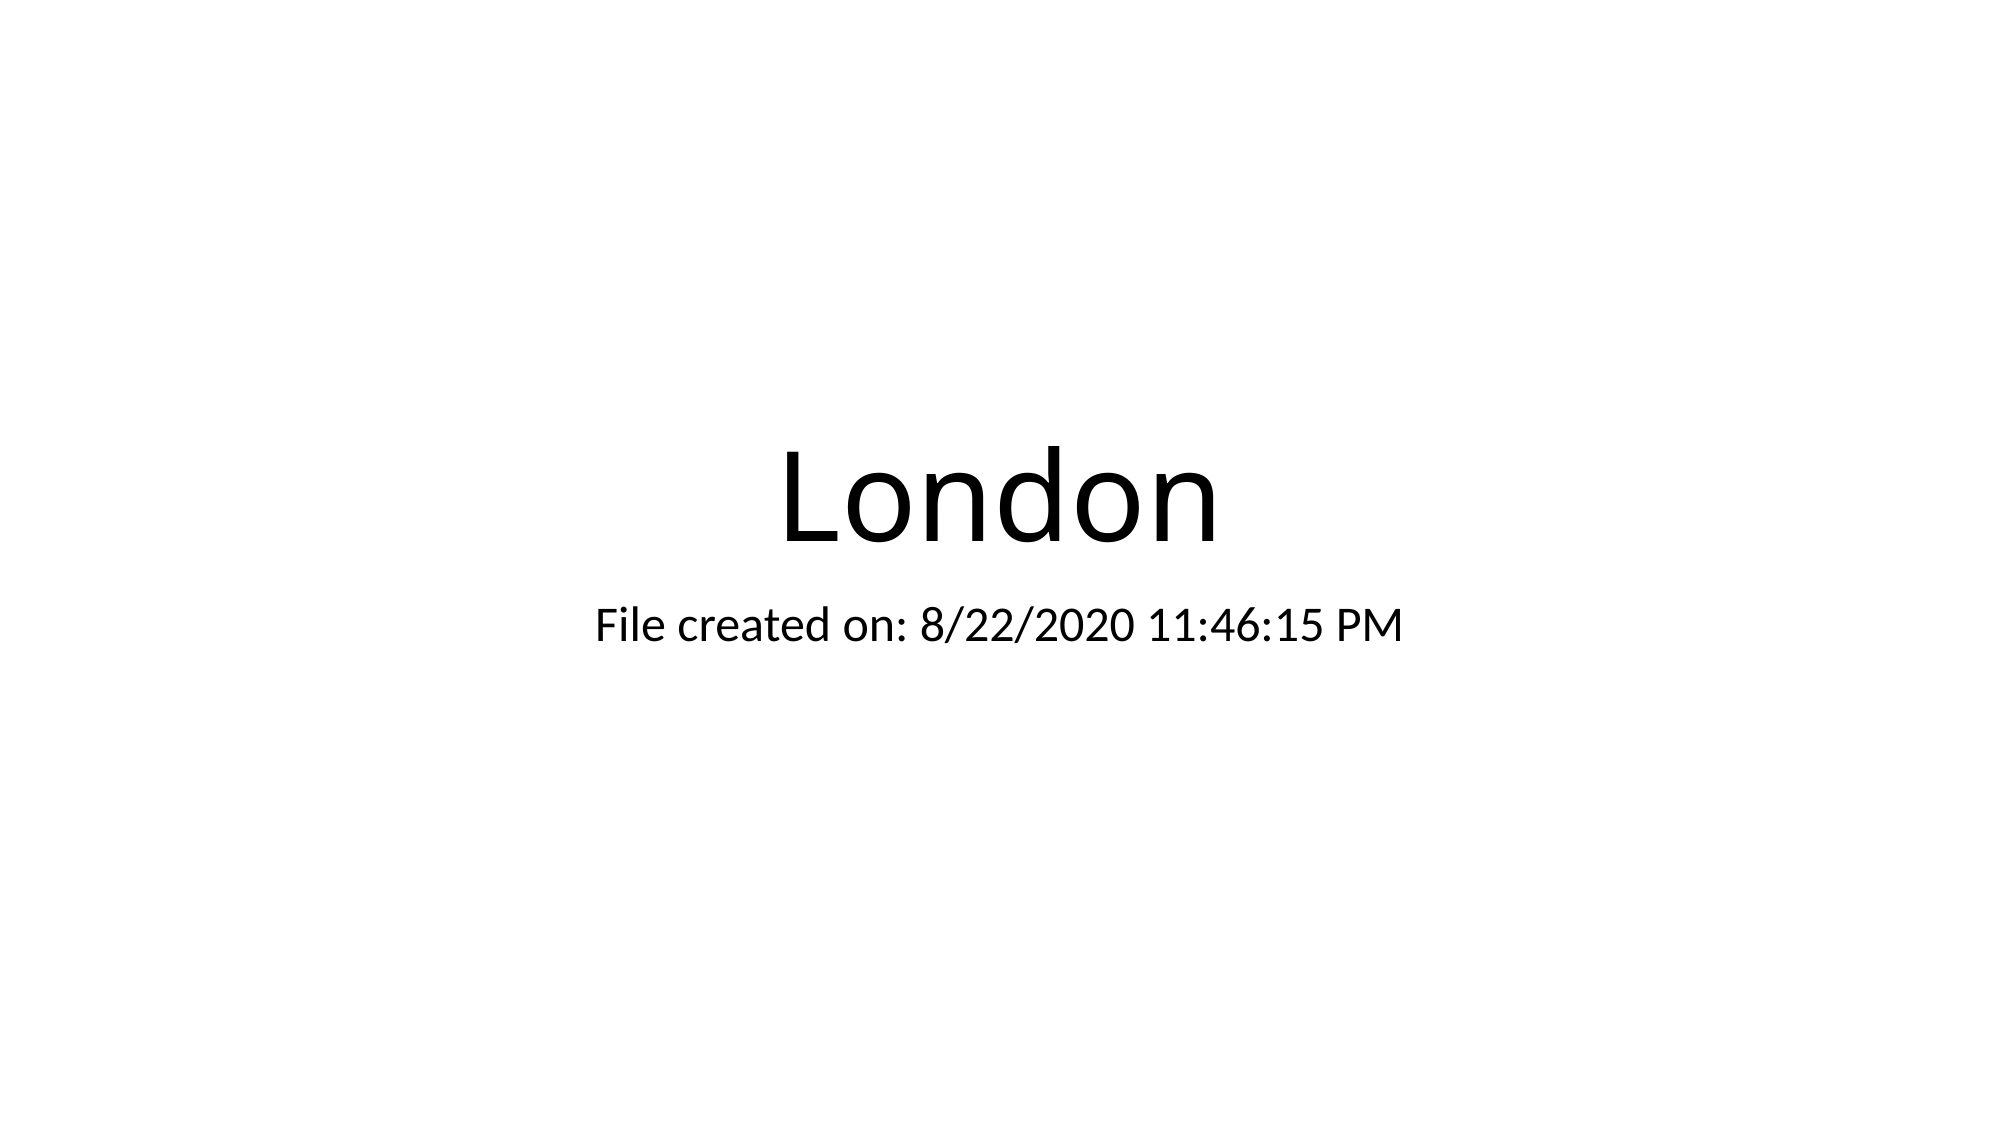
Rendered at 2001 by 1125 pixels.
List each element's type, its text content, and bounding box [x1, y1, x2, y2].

title London [249, 184, 1750, 576]
subtitle File created on: 8/22/2020 11:46:15 PM [249, 590, 1750, 863]
